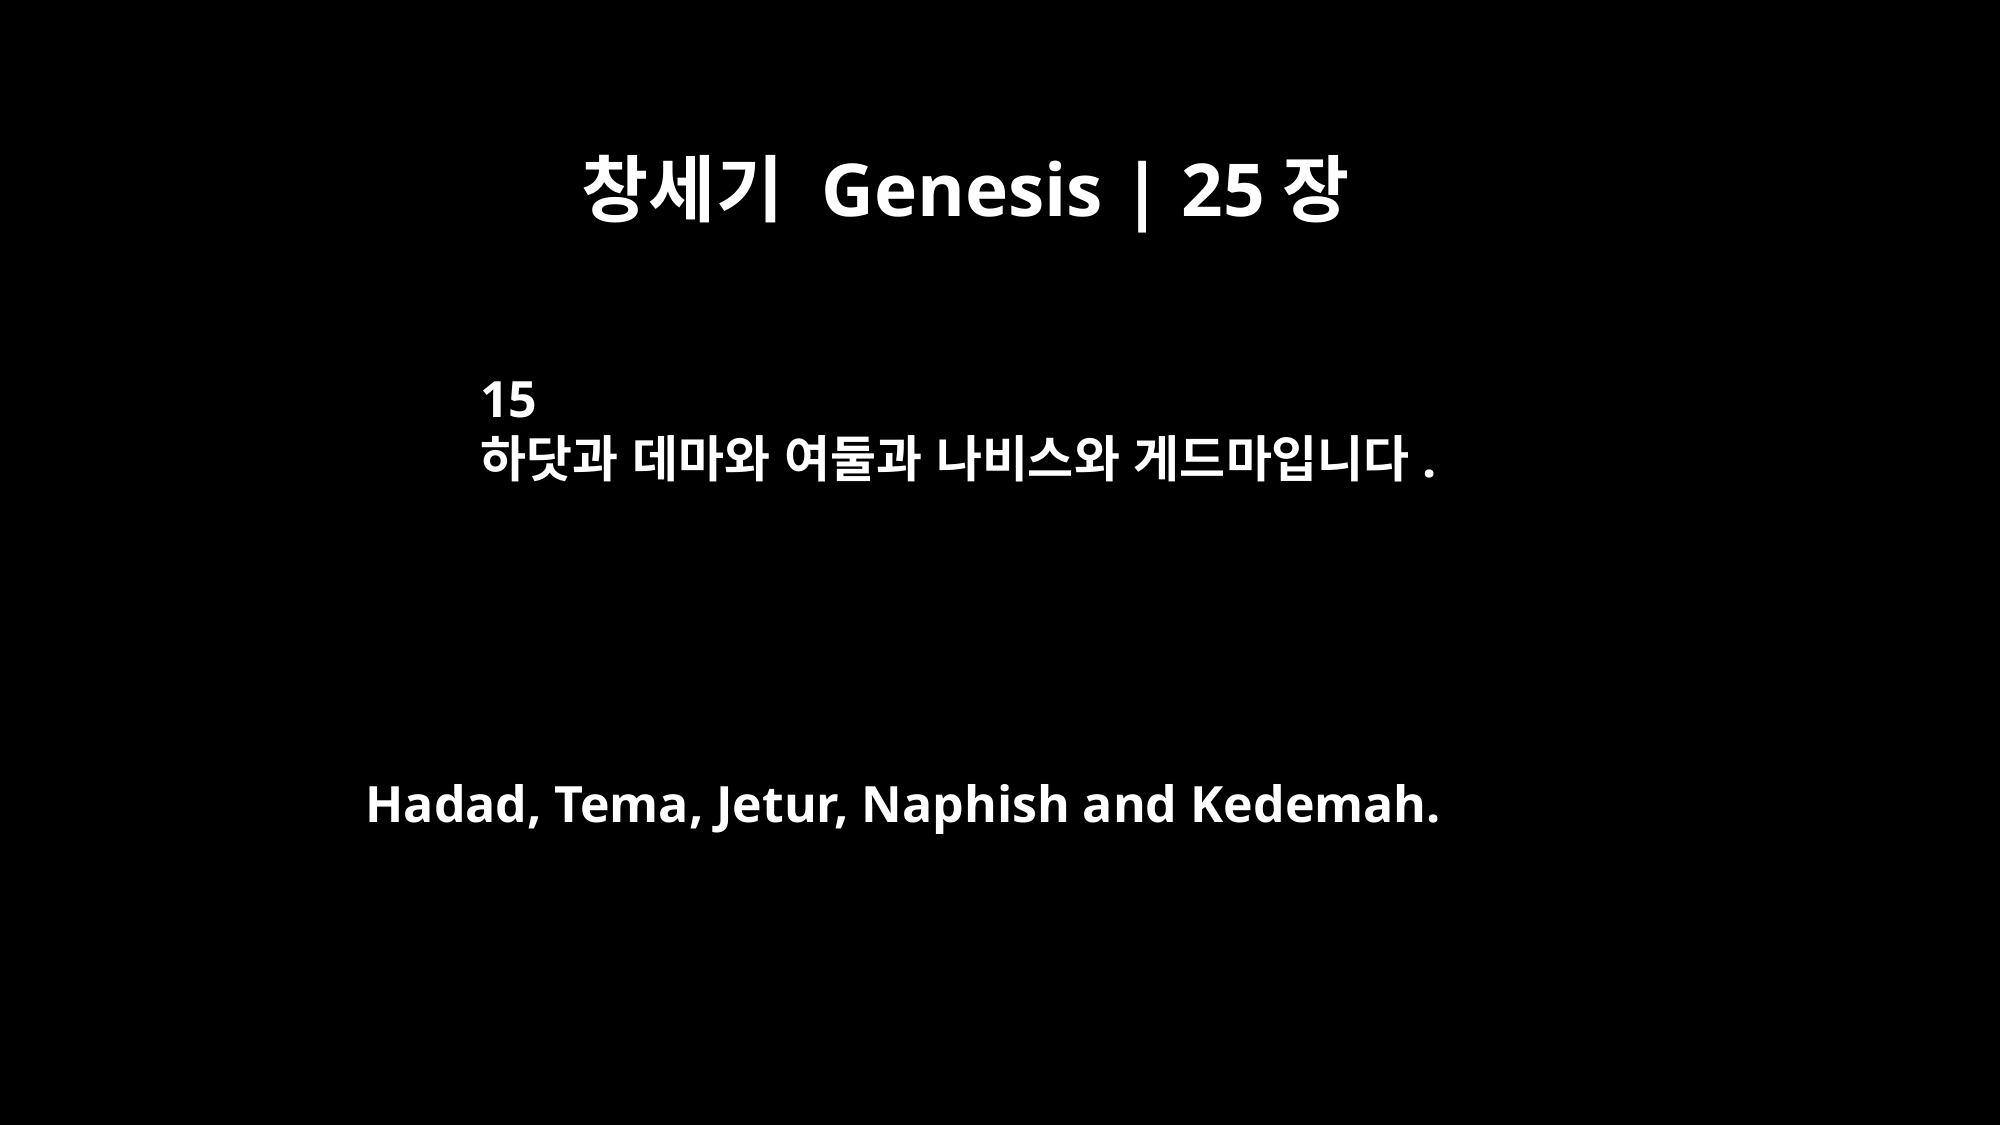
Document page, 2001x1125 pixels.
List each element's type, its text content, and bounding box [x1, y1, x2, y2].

text_box 창세기 Genesis | 25장 [566, 136, 1365, 239]
text_box Hadad, Tema, Jetur, Naphish and Kedemah. [350, 764, 1457, 840]
text_box 15 하닷과 데마와 여둘과 나비스와 게드마입니다. [465, 359, 1452, 495]
